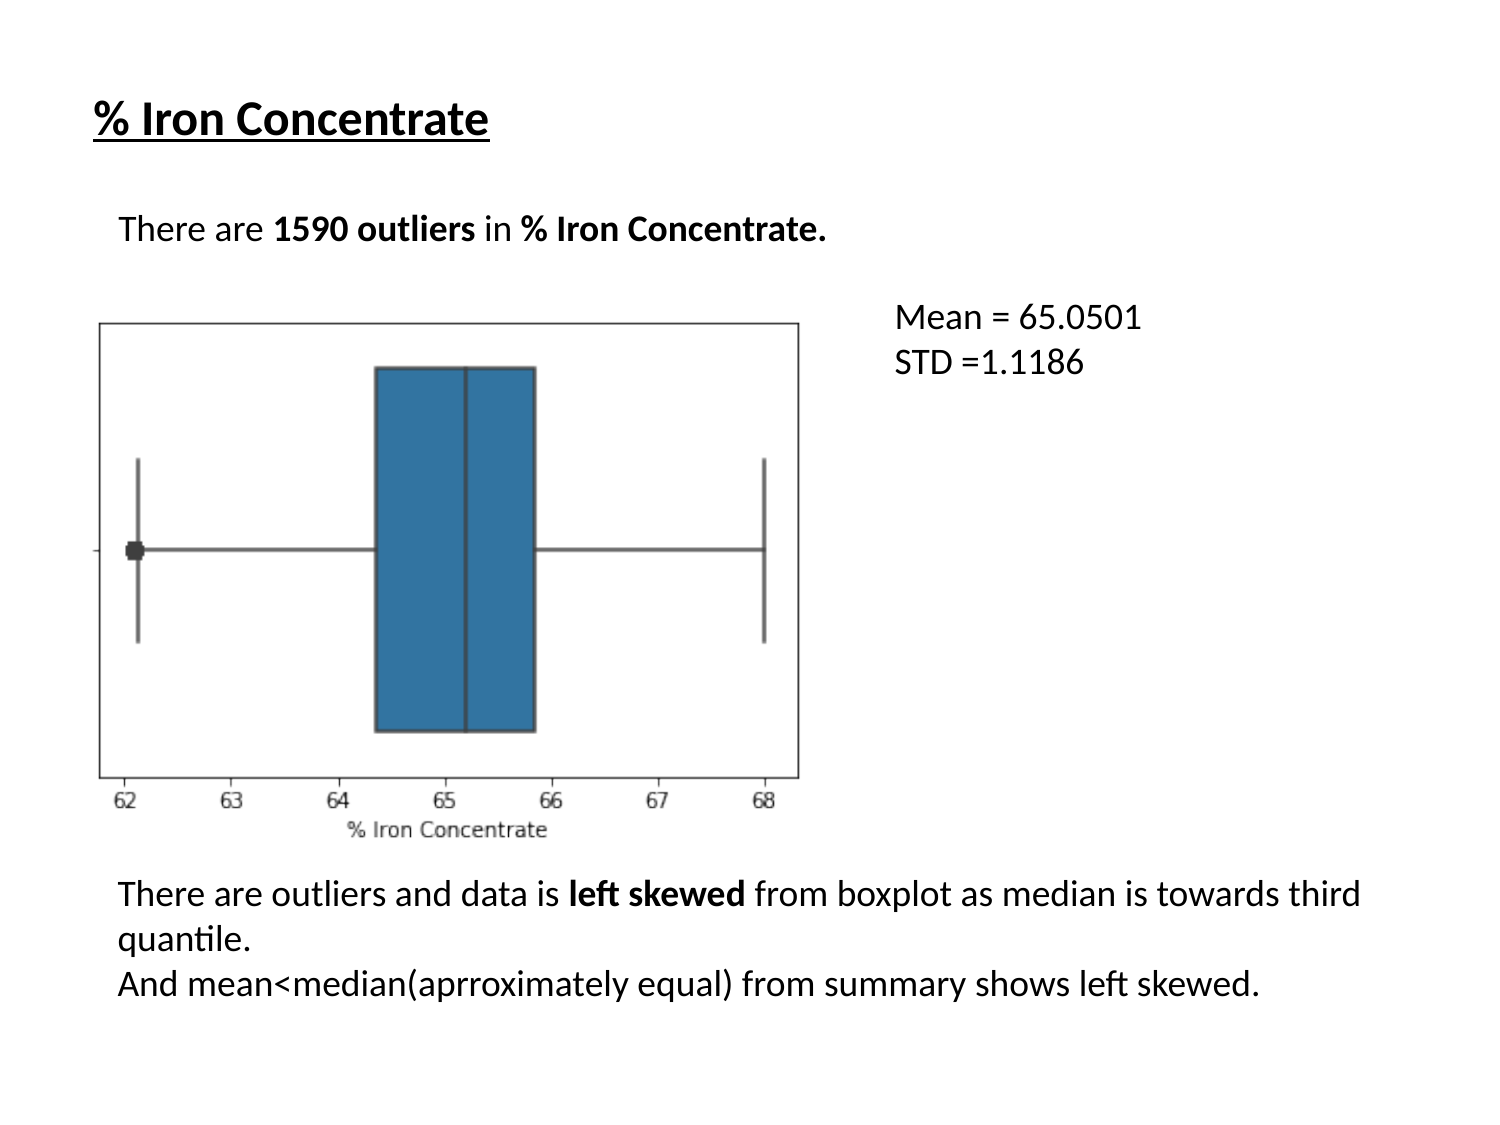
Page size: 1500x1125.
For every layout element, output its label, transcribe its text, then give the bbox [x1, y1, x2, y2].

text_box There are outliers and data is left skewed from boxplot as median is towards third quantile. And mean<median(aprroximately equal) from summary shows left skewed. [102, 861, 1400, 1012]
text_box There are 1590 outliers in % Iron Concentrate. [103, 196, 843, 256]
text_box % Iron Concentrate [78, 78, 505, 153]
text_box Mean = 65.0501 STD =1.1186 [879, 284, 1500, 390]
picture [76, 302, 819, 857]
